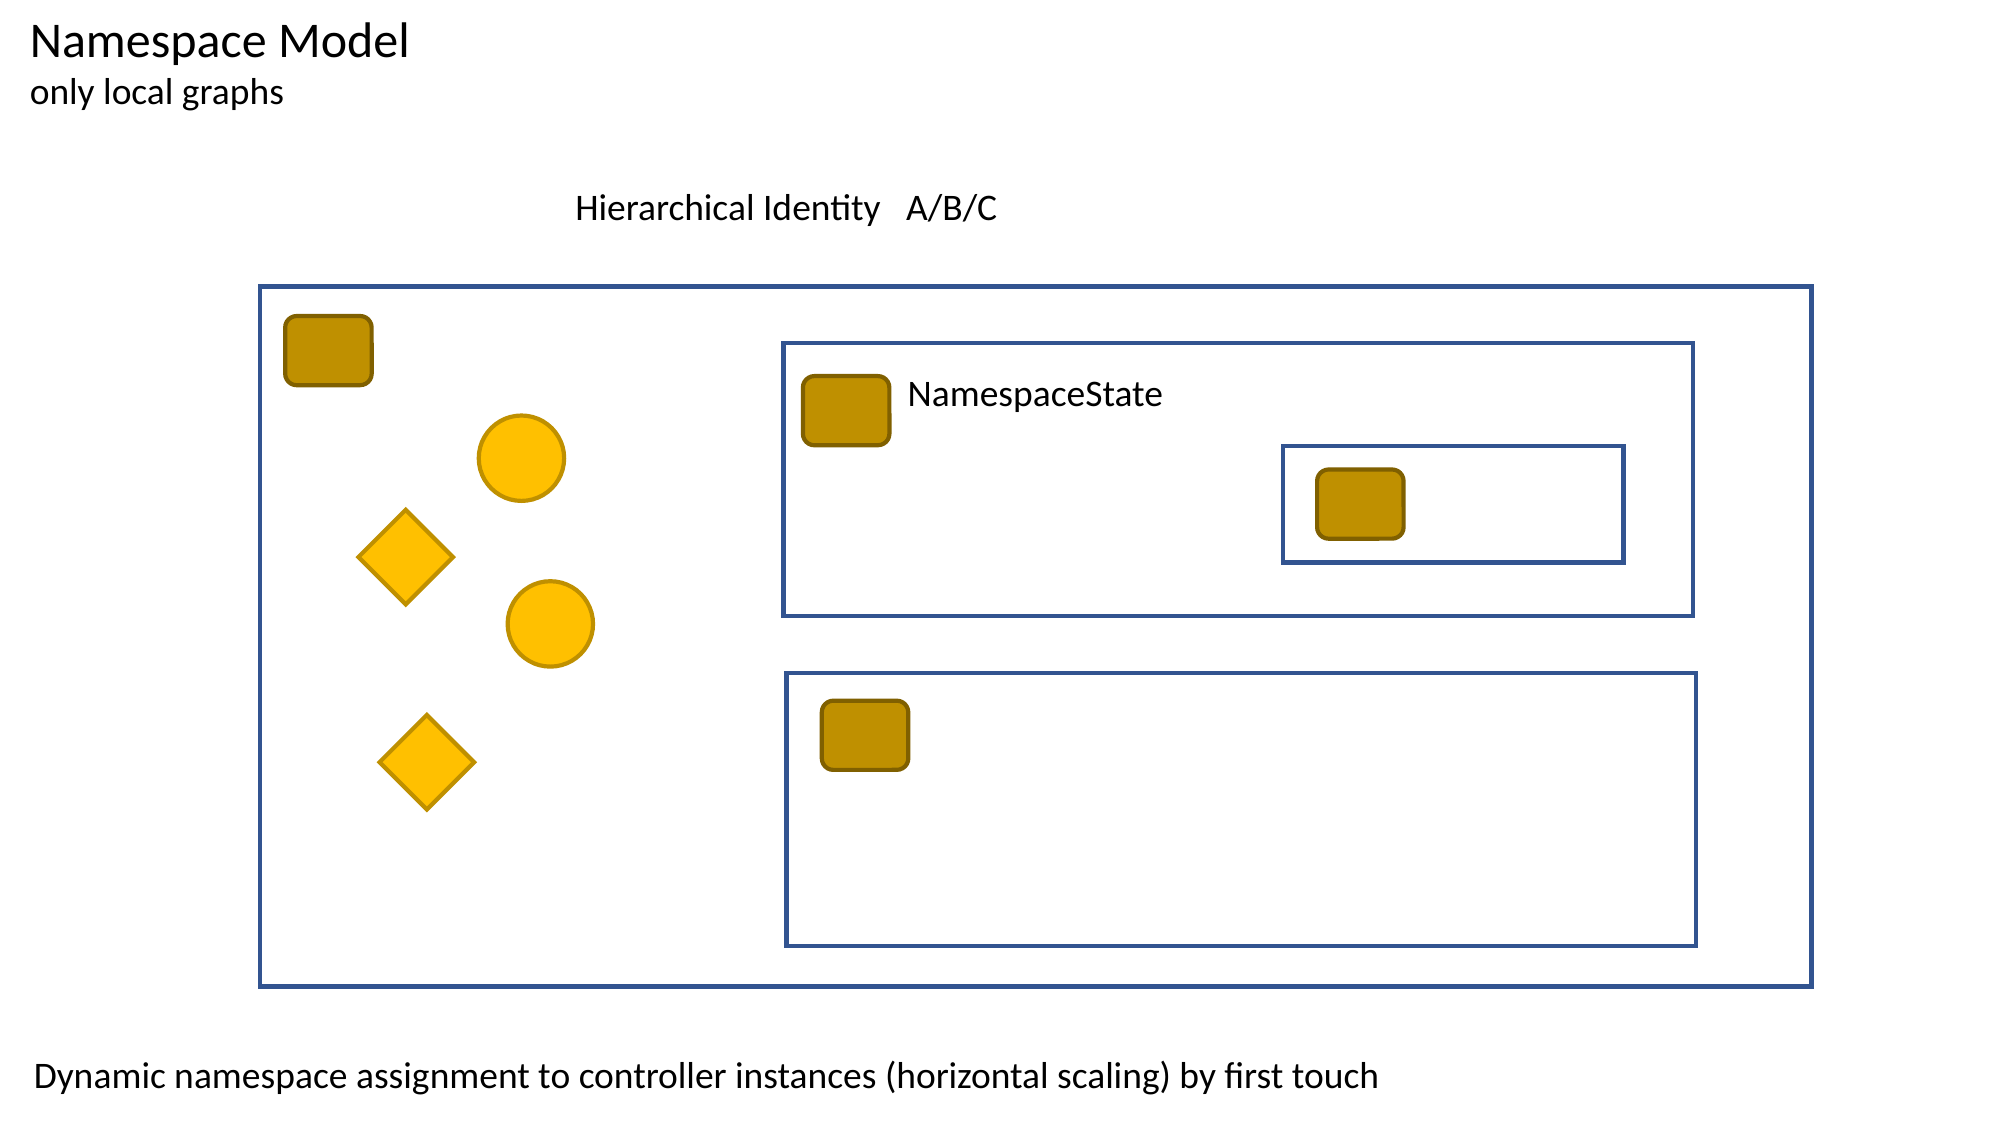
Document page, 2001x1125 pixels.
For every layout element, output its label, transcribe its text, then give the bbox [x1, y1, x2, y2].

text_box NamespaceState [892, 361, 1179, 421]
text_box Hierarchical Identity A/B/C [560, 175, 1013, 236]
text_box [356, 508, 455, 606]
text_box [786, 672, 1697, 947]
text_box [284, 314, 373, 387]
text_box [259, 286, 1812, 987]
text_box [1282, 445, 1625, 563]
text_box Namespace Model only local graphs [14, 0, 425, 120]
text_box [477, 414, 566, 502]
text_box Dynamic namespace assignment to controller instances (horizontal scaling) by first touch [19, 1043, 1396, 1104]
text_box [1316, 468, 1405, 540]
text_box [801, 375, 891, 447]
text_box [378, 713, 476, 811]
text_box [506, 580, 595, 668]
text_box [820, 699, 910, 771]
text_box [782, 342, 1694, 617]
